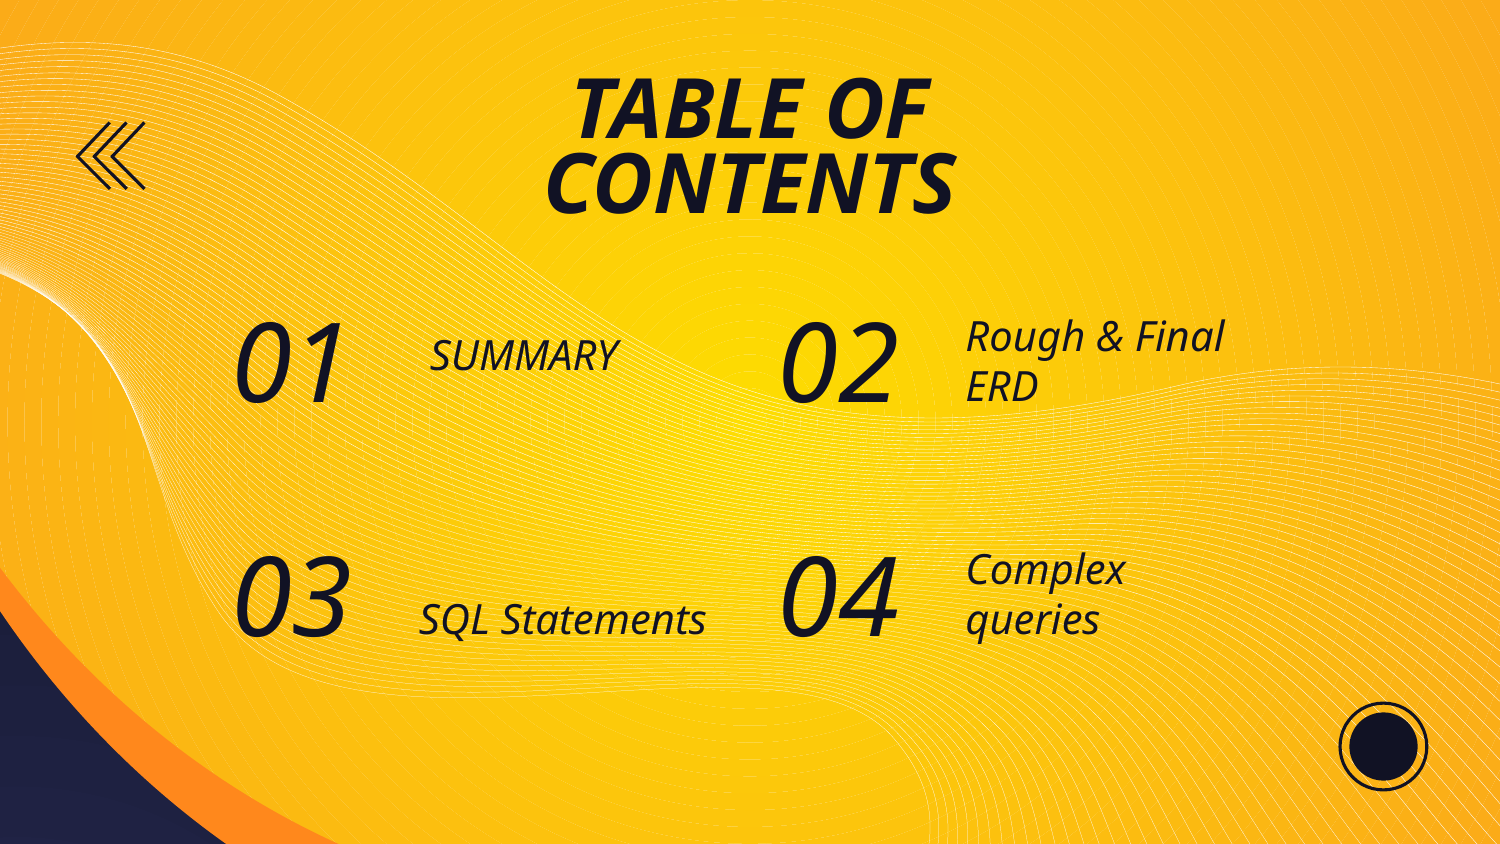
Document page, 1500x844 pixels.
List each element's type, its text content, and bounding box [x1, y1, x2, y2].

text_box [76, 122, 145, 190]
title TABLE OF CONTENTS [358, 72, 1142, 239]
title 02 [771, 315, 944, 402]
title Rough & Final ERD [959, 315, 1275, 416]
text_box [1339, 702, 1428, 791]
title SQL Statements [413, 548, 729, 650]
title 04 [771, 548, 944, 636]
title 03 [225, 548, 398, 636]
title SUMMARY [413, 315, 771, 386]
title 01 [225, 315, 398, 402]
title Complex queries [959, 548, 1275, 650]
